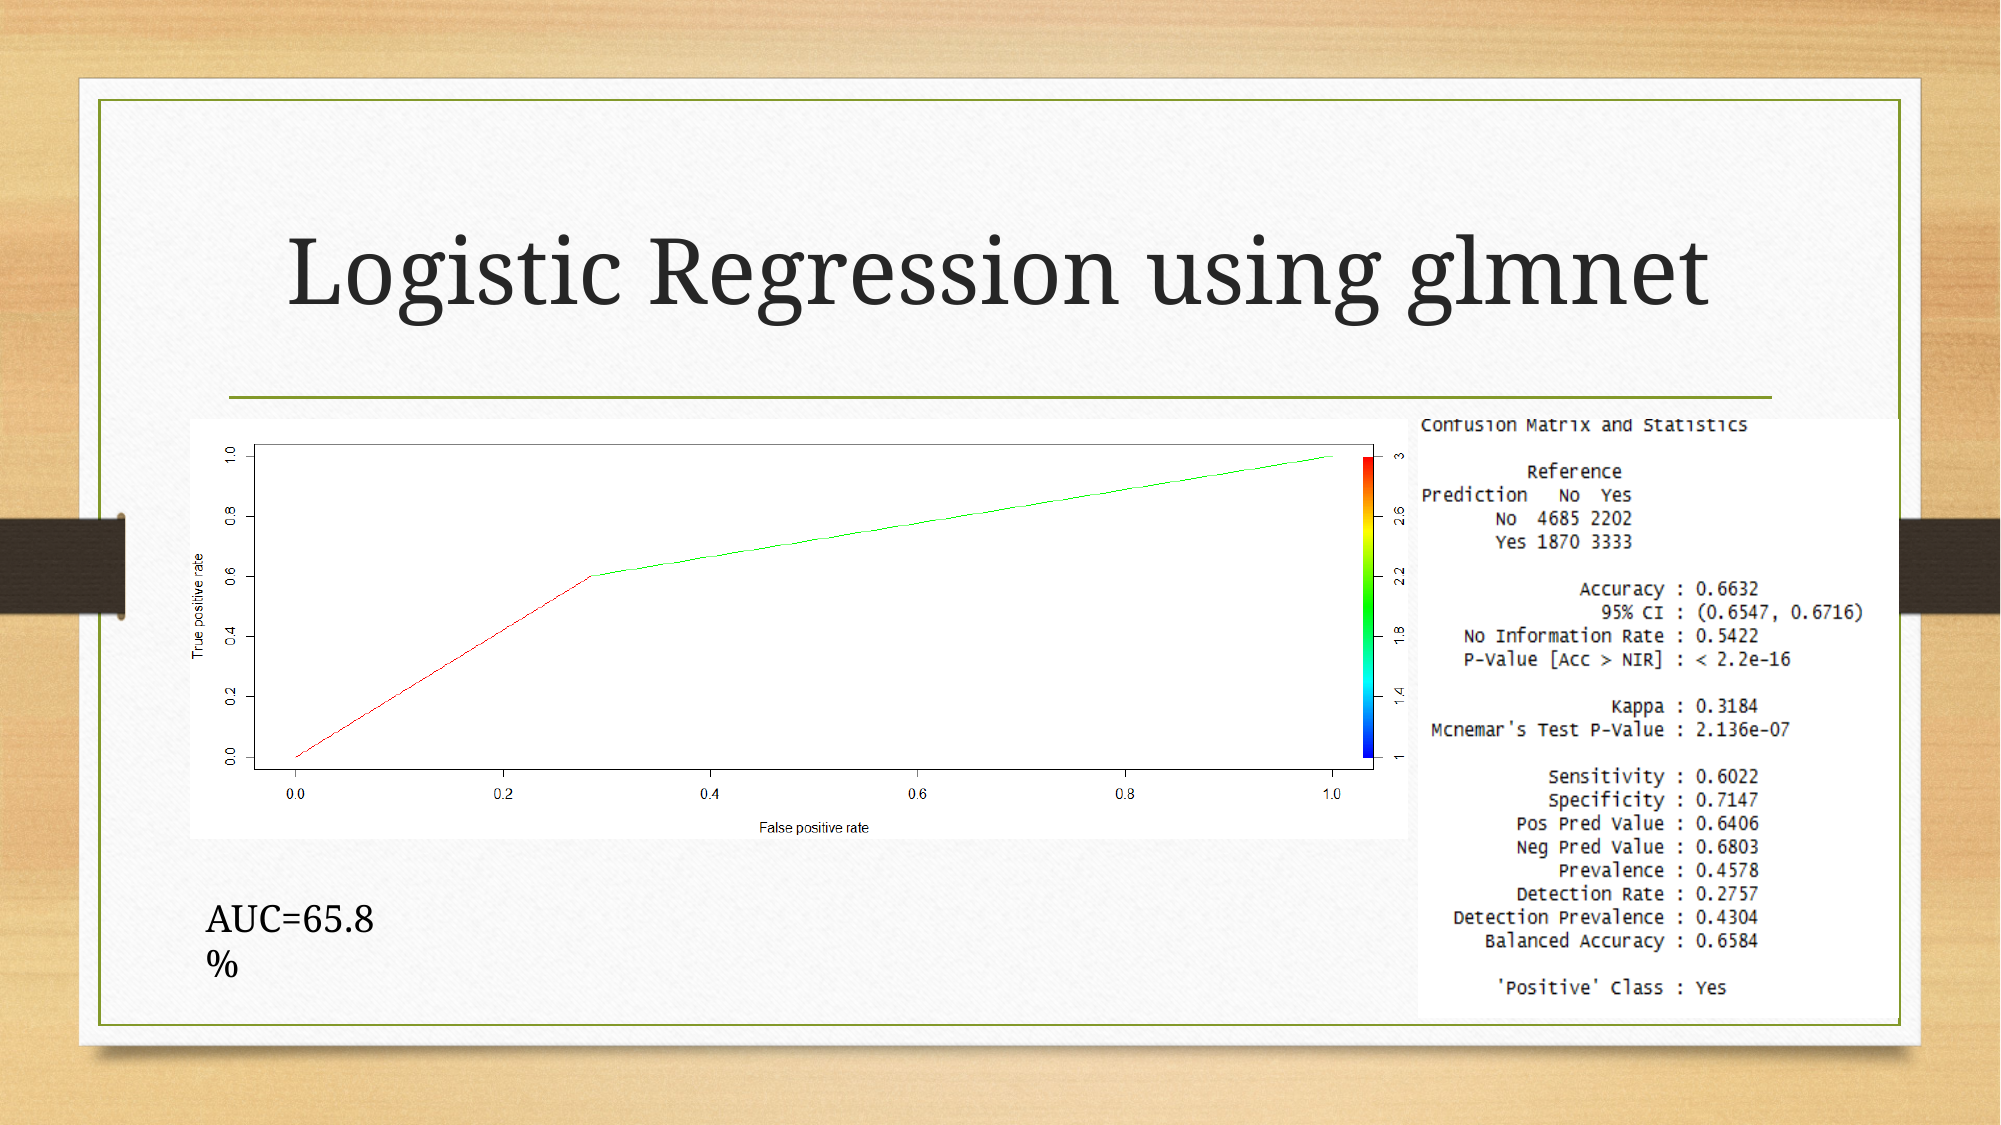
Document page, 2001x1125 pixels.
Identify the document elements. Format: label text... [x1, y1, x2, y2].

picture [0, 0, 2001, 1125]
text_box AUC=65.8% [190, 888, 422, 993]
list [190, 418, 1408, 839]
title Logistic Regression using glmnet [212, 161, 1788, 375]
